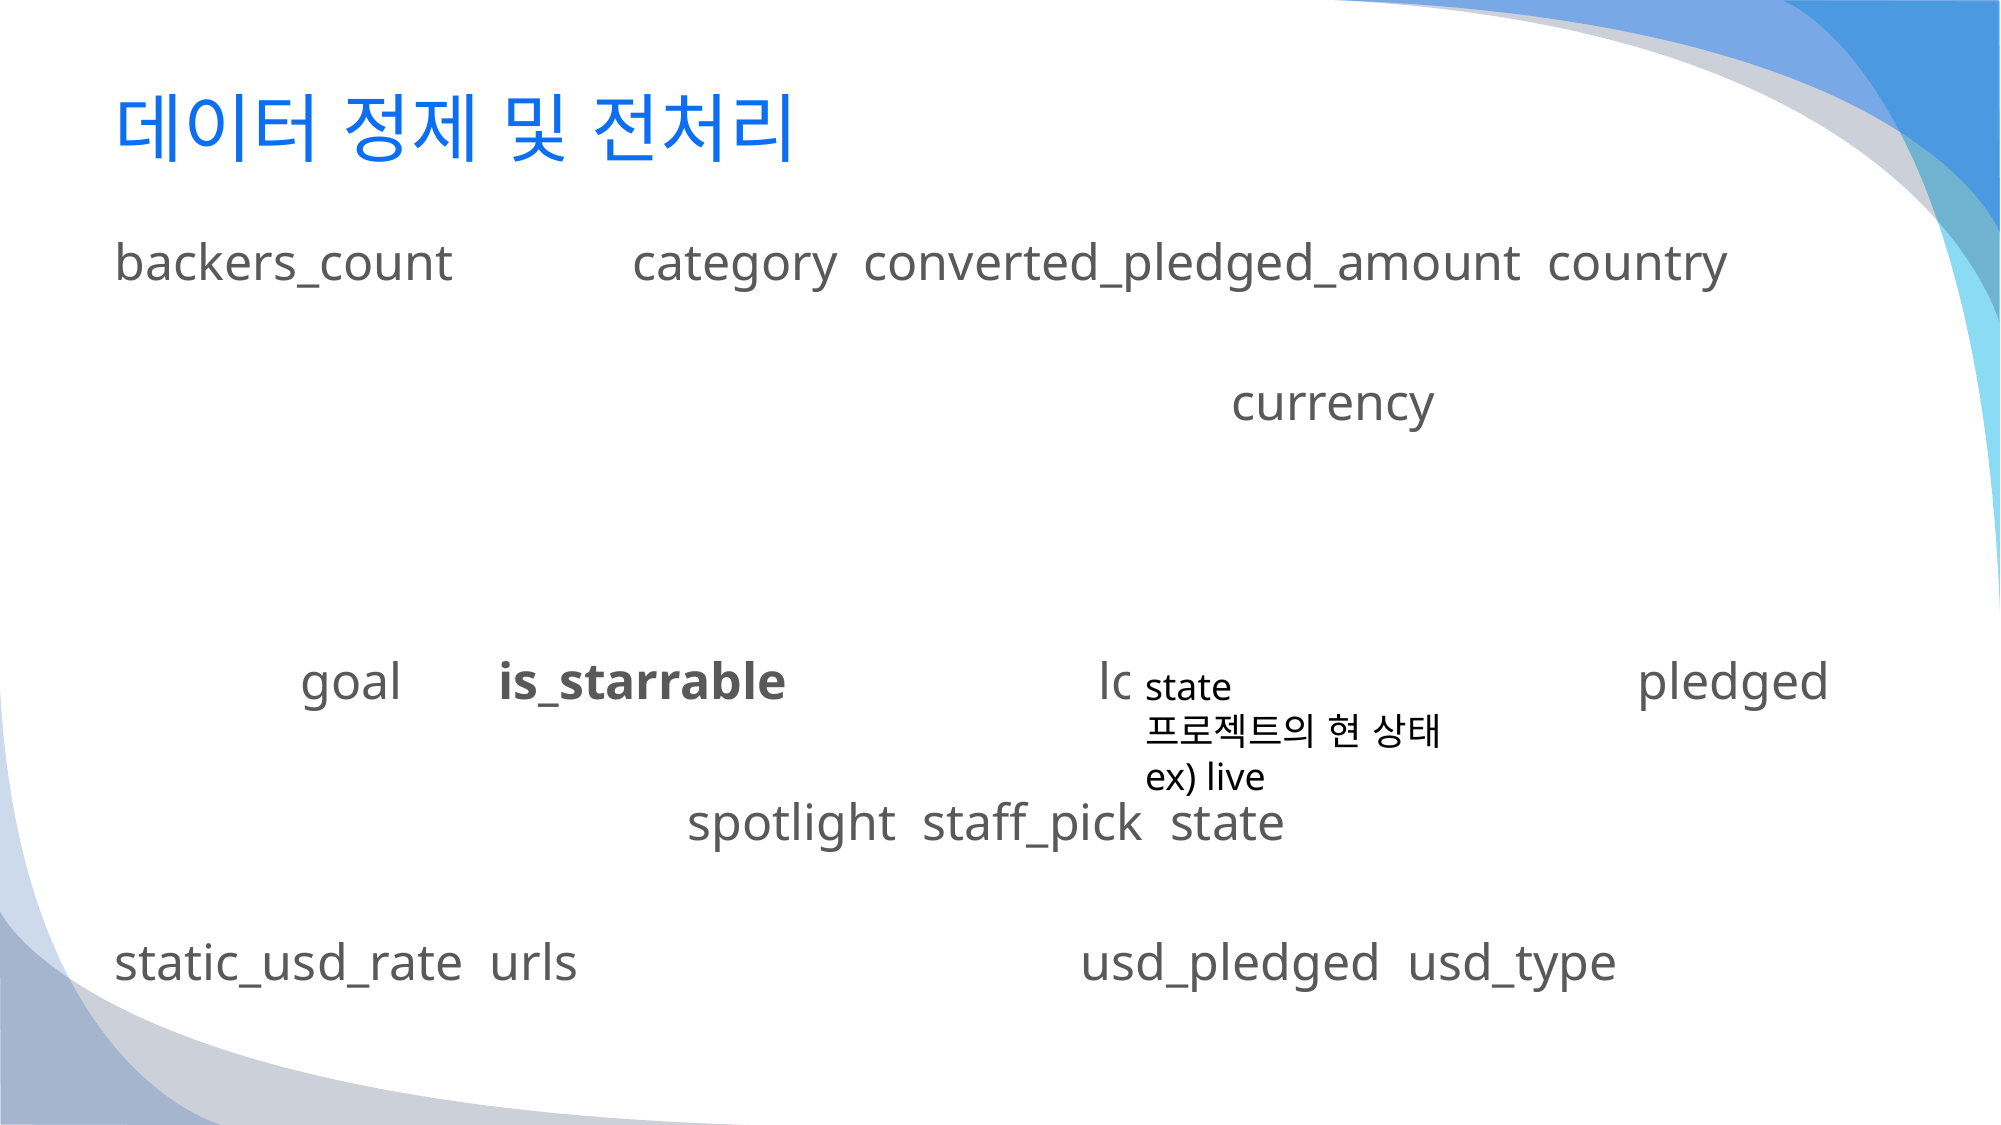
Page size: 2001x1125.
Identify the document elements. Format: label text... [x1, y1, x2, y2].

text_box state 프로젝트의 현 상태 ex) live [1130, 655, 1638, 806]
list backers_count blurb category converted_pledged_amount country country_displayable_name created_at creator currency currency_symbol currency_trailing_code current_currency deadline disable_communication fx_rate goal id is_starrable launched_atlocation name photo pledged profile slug source_url spotlight staff_pick state state_changed_at static_usd_rate urls usd_exchange_rate usd_pledged usd_type [99, 222, 1900, 1005]
title 데이터 정제 및 전처리 [99, 50, 1900, 202]
